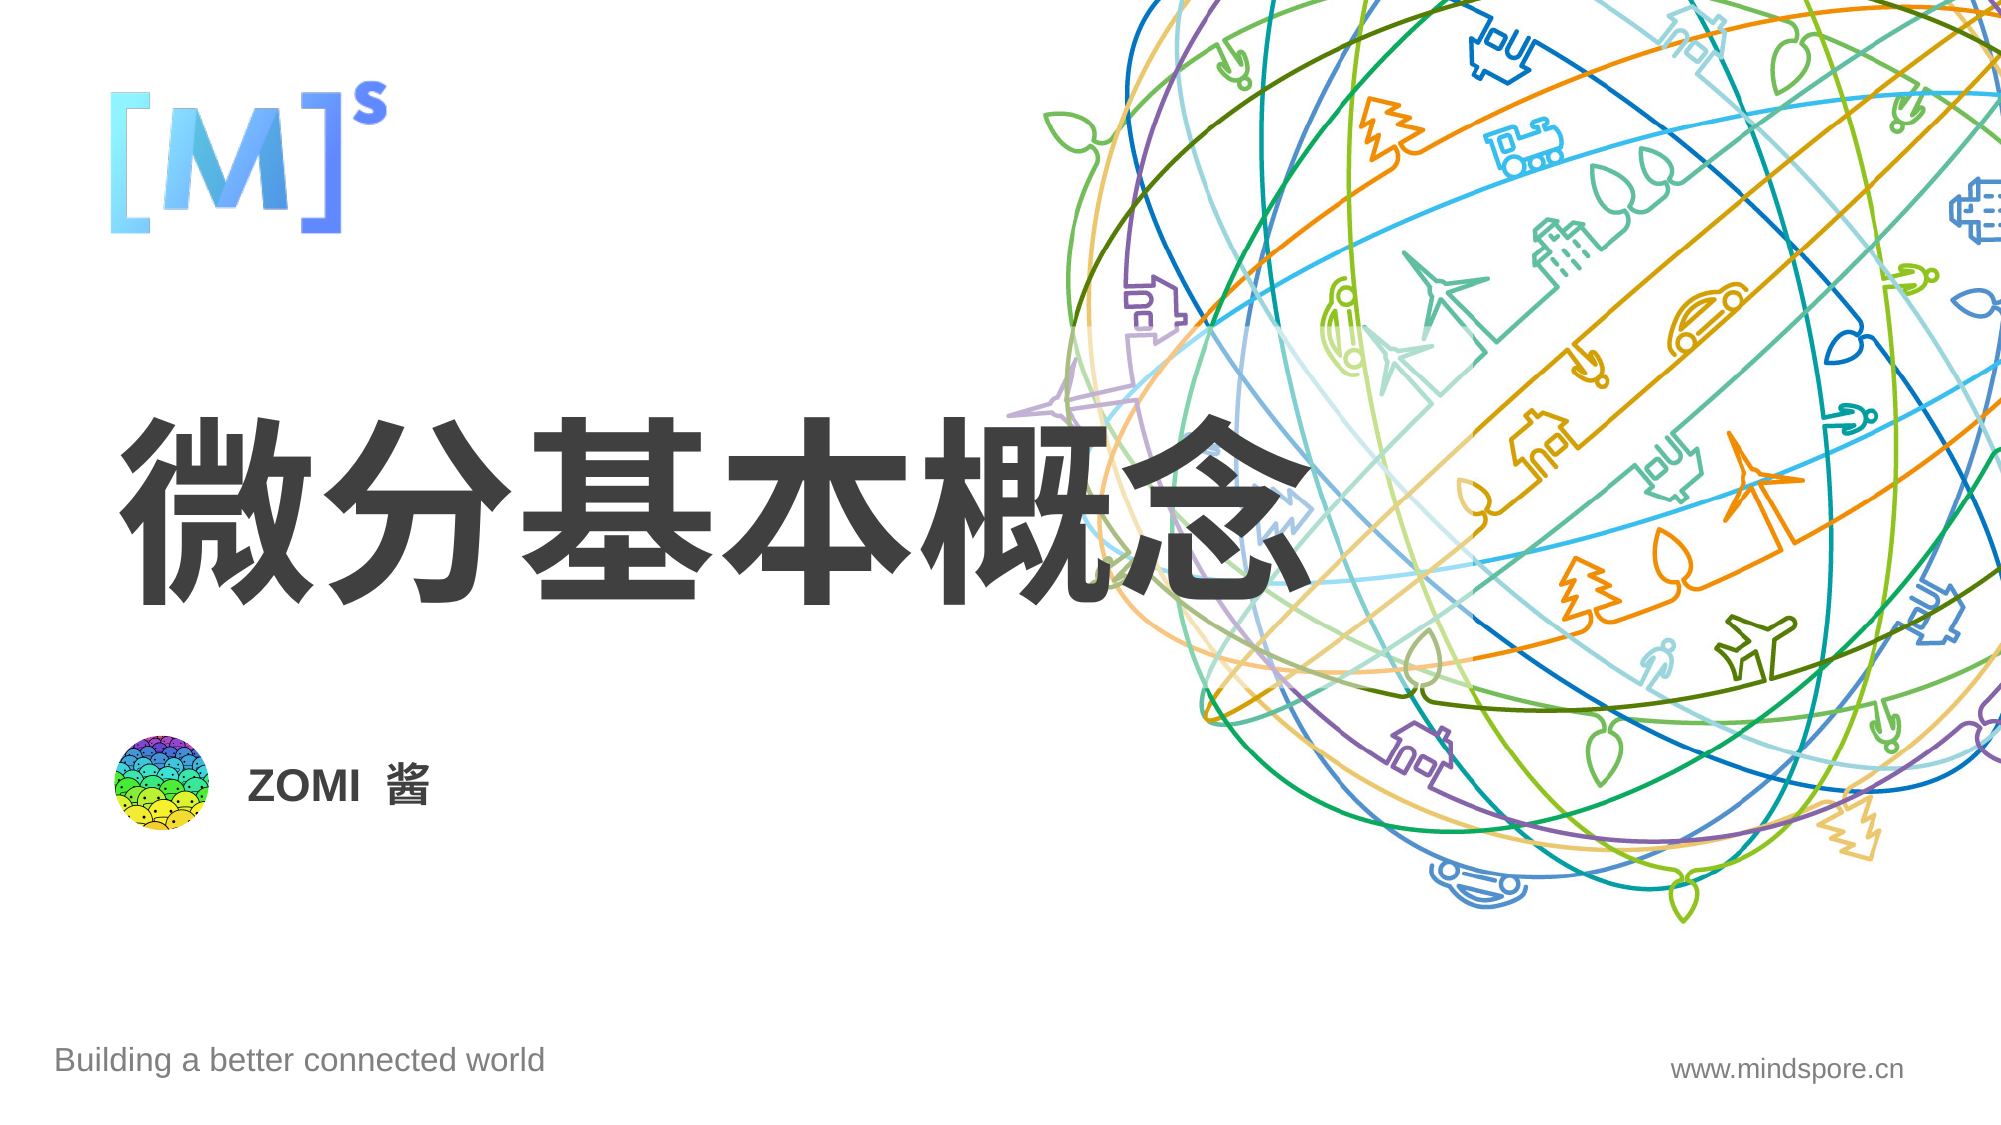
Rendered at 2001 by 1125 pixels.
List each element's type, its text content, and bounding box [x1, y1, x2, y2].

title 微分基本概念 [102, 326, 1473, 689]
picture [7, 0, 2001, 1125]
subtitle ZOMI 酱 [232, 720, 1080, 846]
